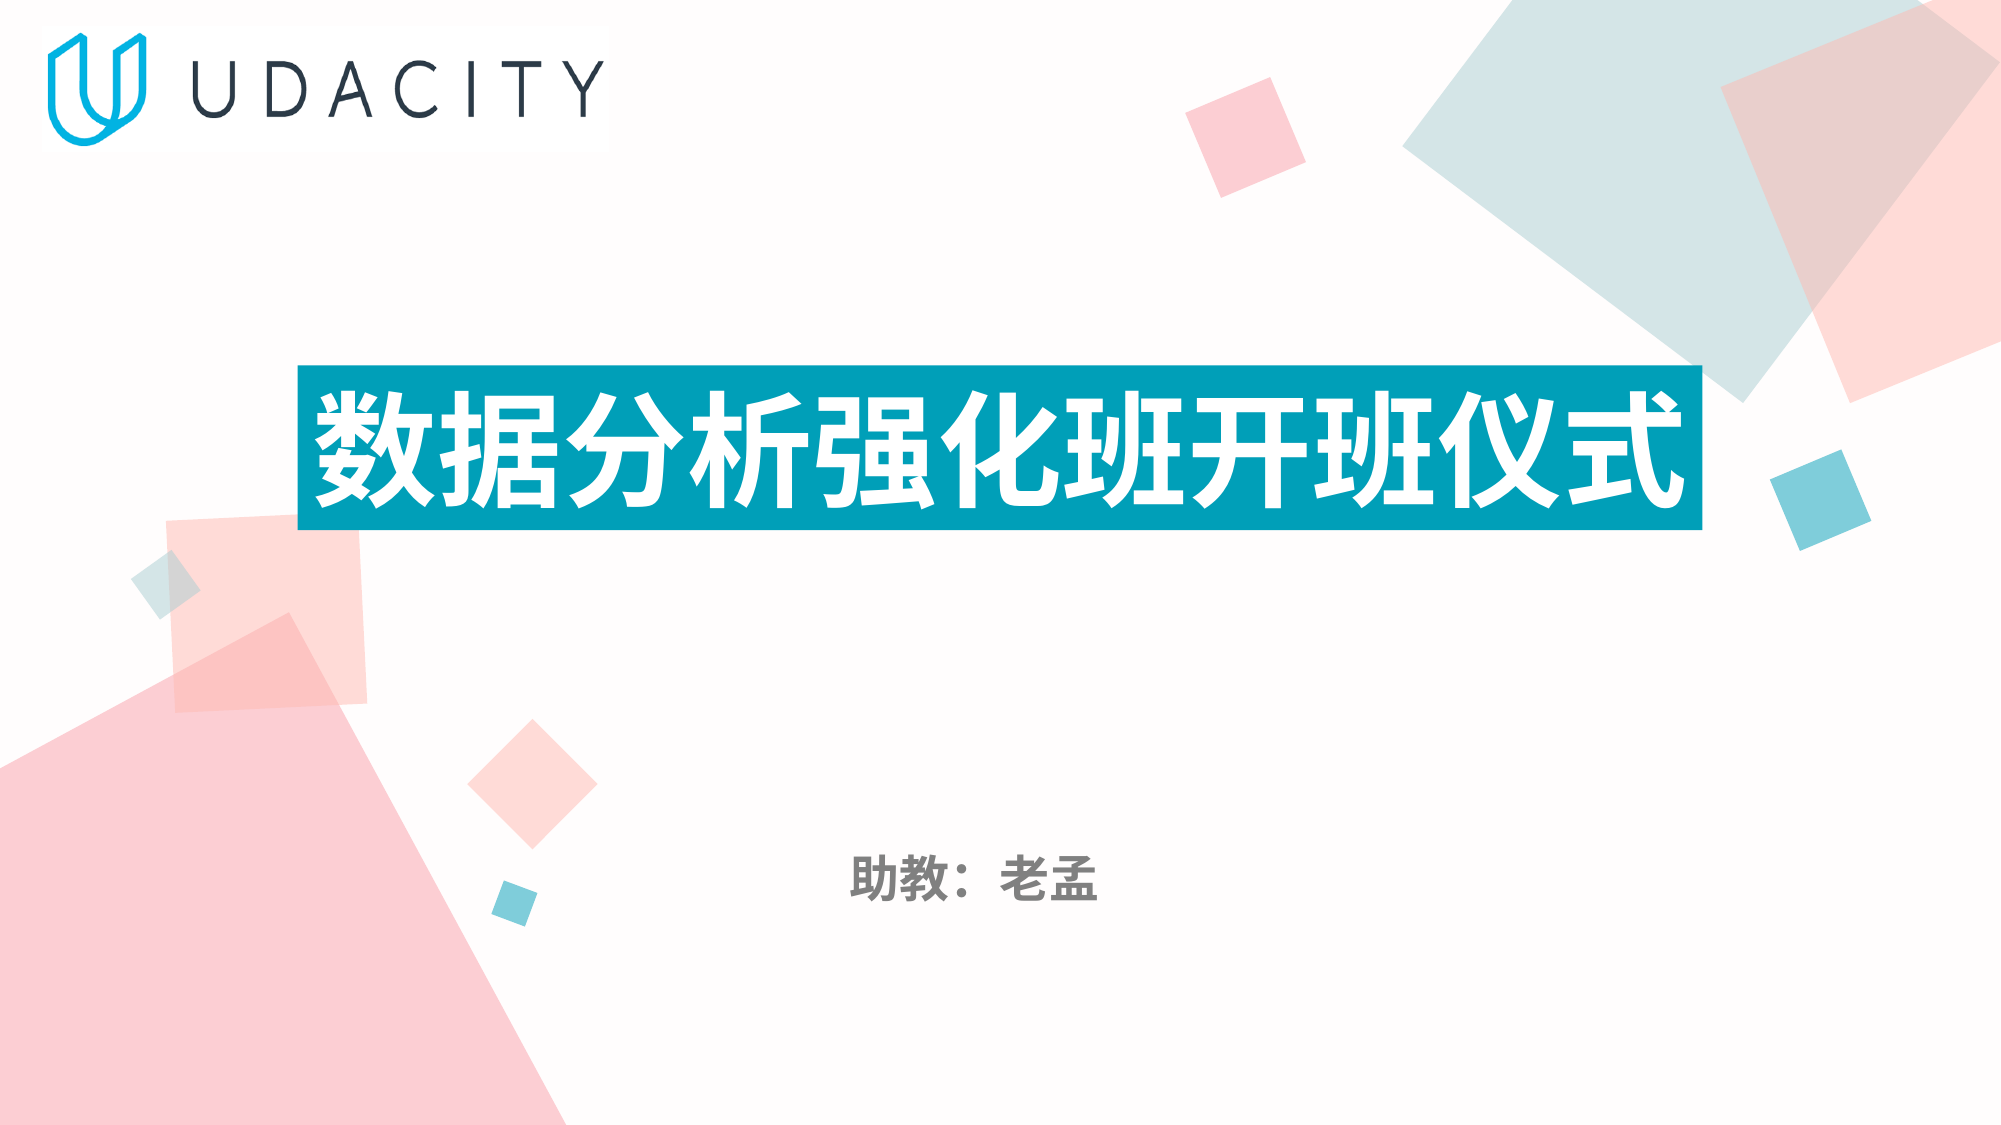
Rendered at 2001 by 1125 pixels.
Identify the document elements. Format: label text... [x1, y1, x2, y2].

text_box 助教：老孟 [703, 809, 1245, 915]
picture [42, 26, 609, 152]
text_box 数据分析强化班开班仪式 [297, 365, 1703, 531]
